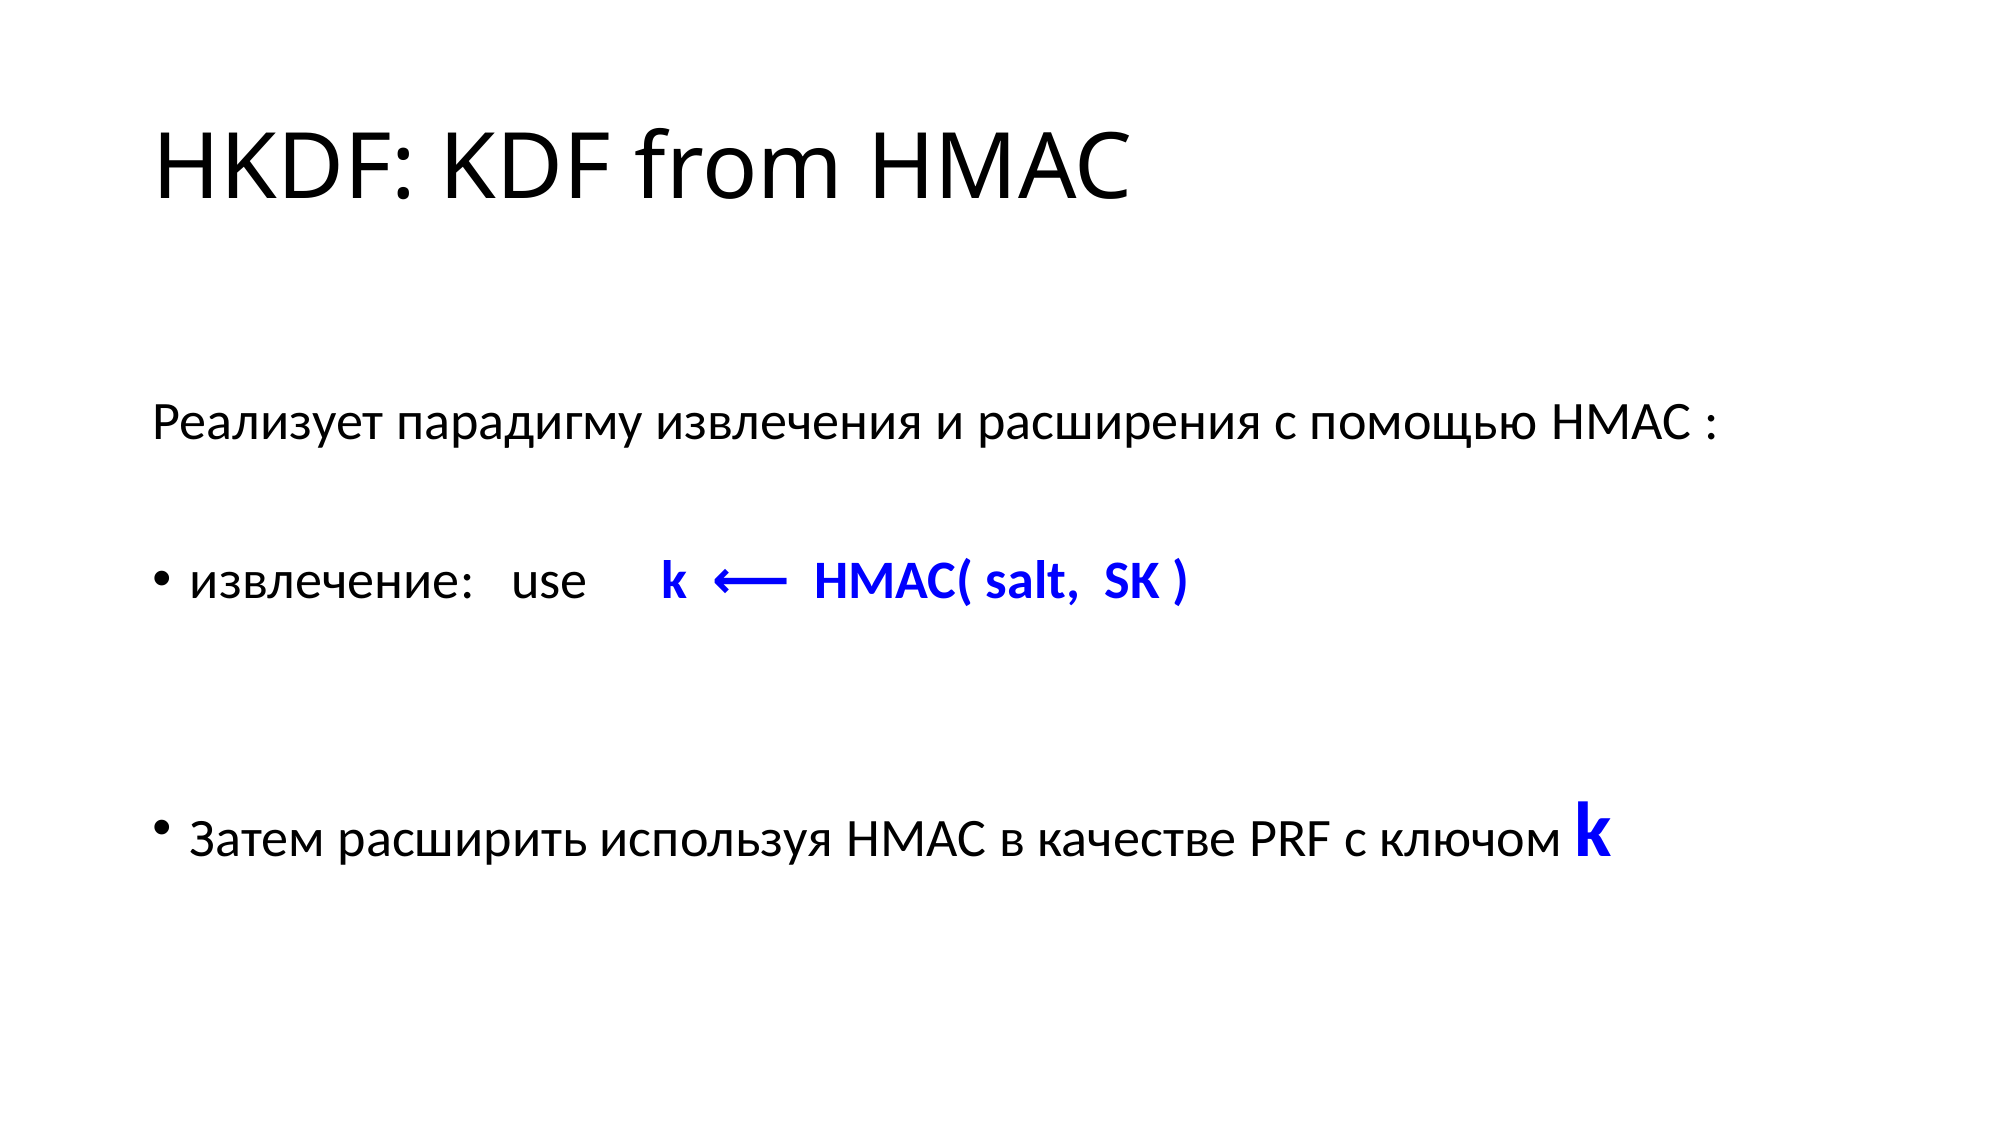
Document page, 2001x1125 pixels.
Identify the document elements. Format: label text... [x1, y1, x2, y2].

title HKDF: KDF from HMAC [137, 59, 1863, 278]
list Реализует парадигму извлечения и расширения с помощью HMAC : извлечение: use k ⟵ HMAC( salt, SK ) Затем расширить используя HMAC в качестве PRF с ключом k [137, 299, 1863, 1014]
